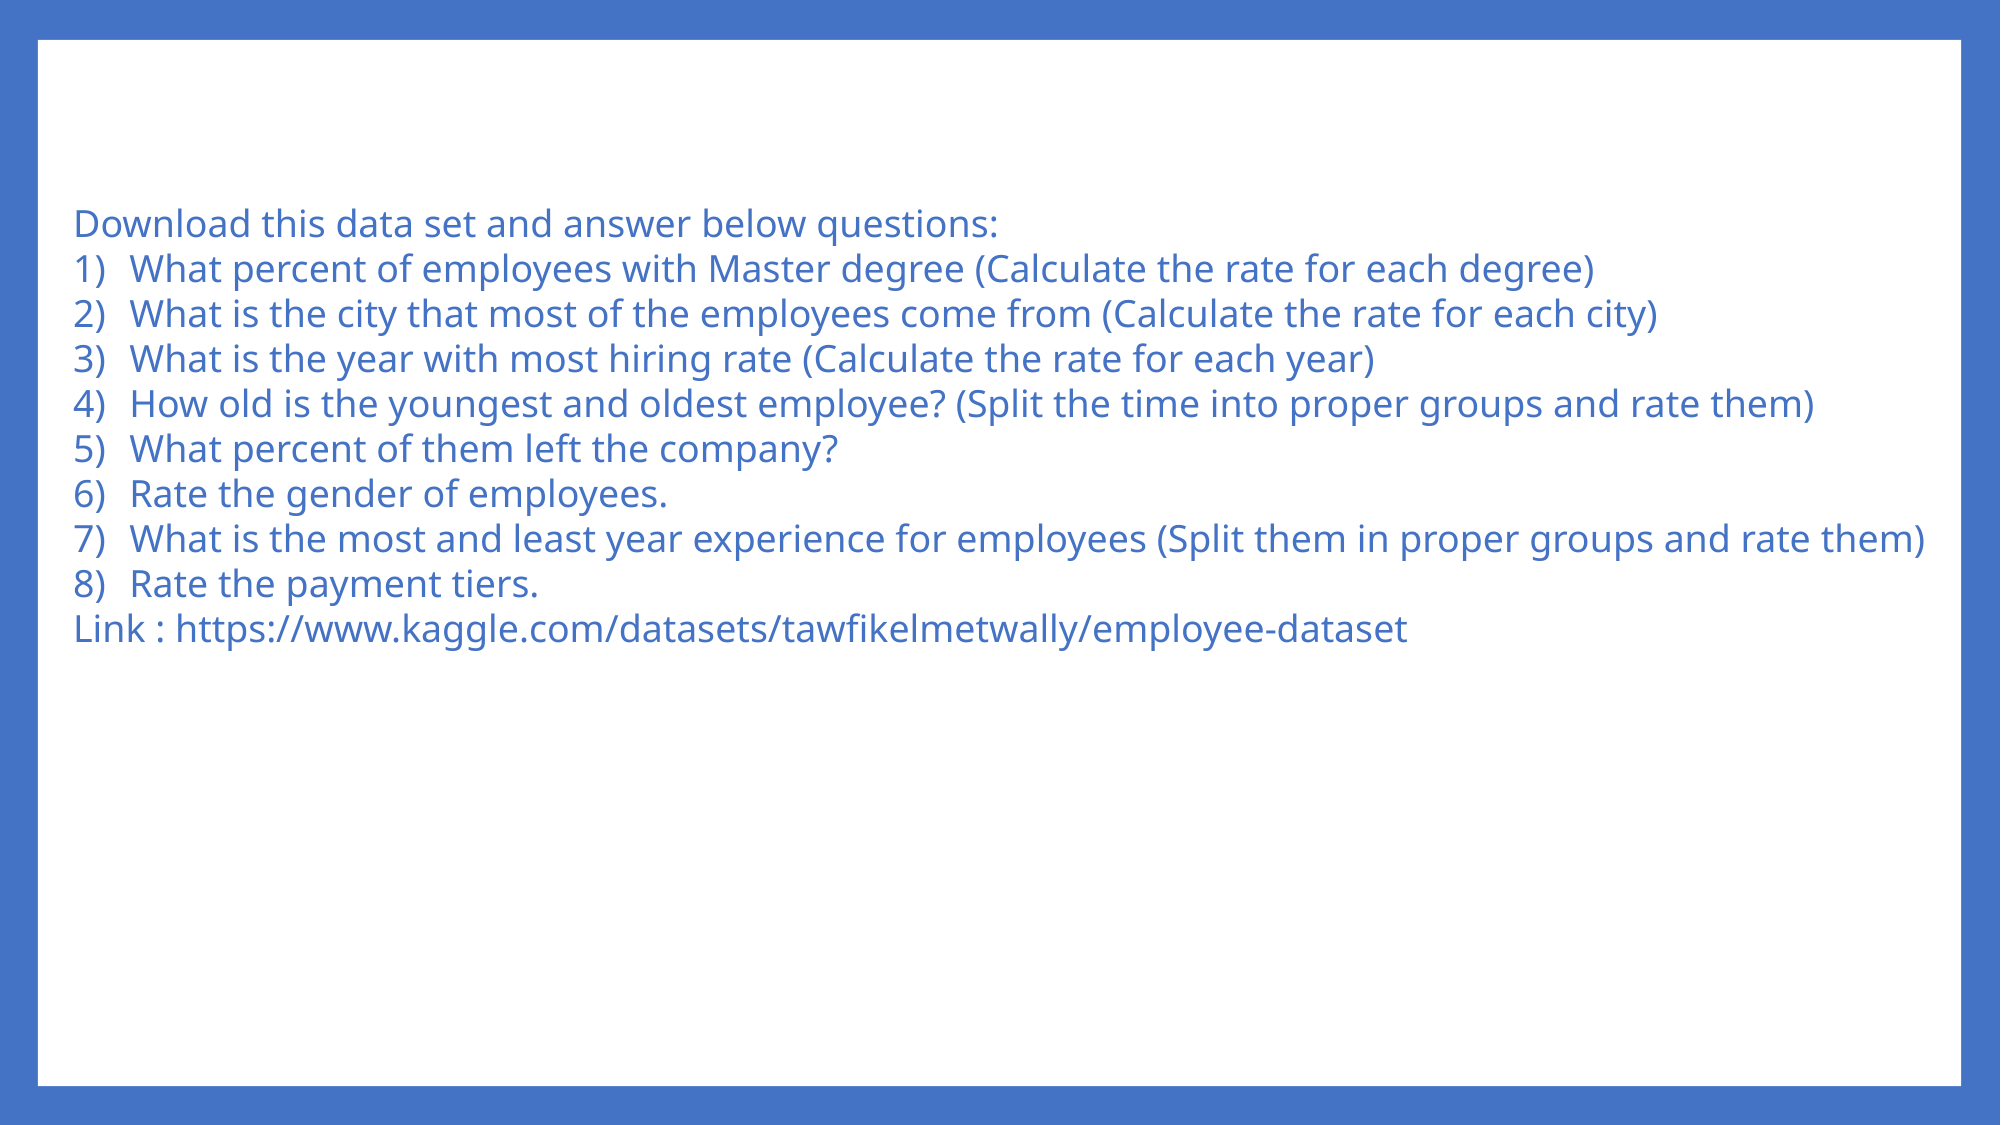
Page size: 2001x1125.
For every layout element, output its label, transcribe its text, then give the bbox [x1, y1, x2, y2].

text_box Download this data set and answer below questions: What percent of employees with Master degree (Calculate the rate for each degree) What is the city that most of the employees come from (Calculate the rate for each city) What is the year with most hiring rate (Calculate the rate for each year) How old is the youngest and oldest employee? (Split the time into proper groups and rate them) What percent of them left the company? Rate the gender of employees. What is the most and least year experience for employees (Split them in proper groups and rate them) Rate the payment tiers. Link : https://www.kaggle.com/datasets/tawfikelmetwally/employee-dataset [58, 192, 1942, 658]
